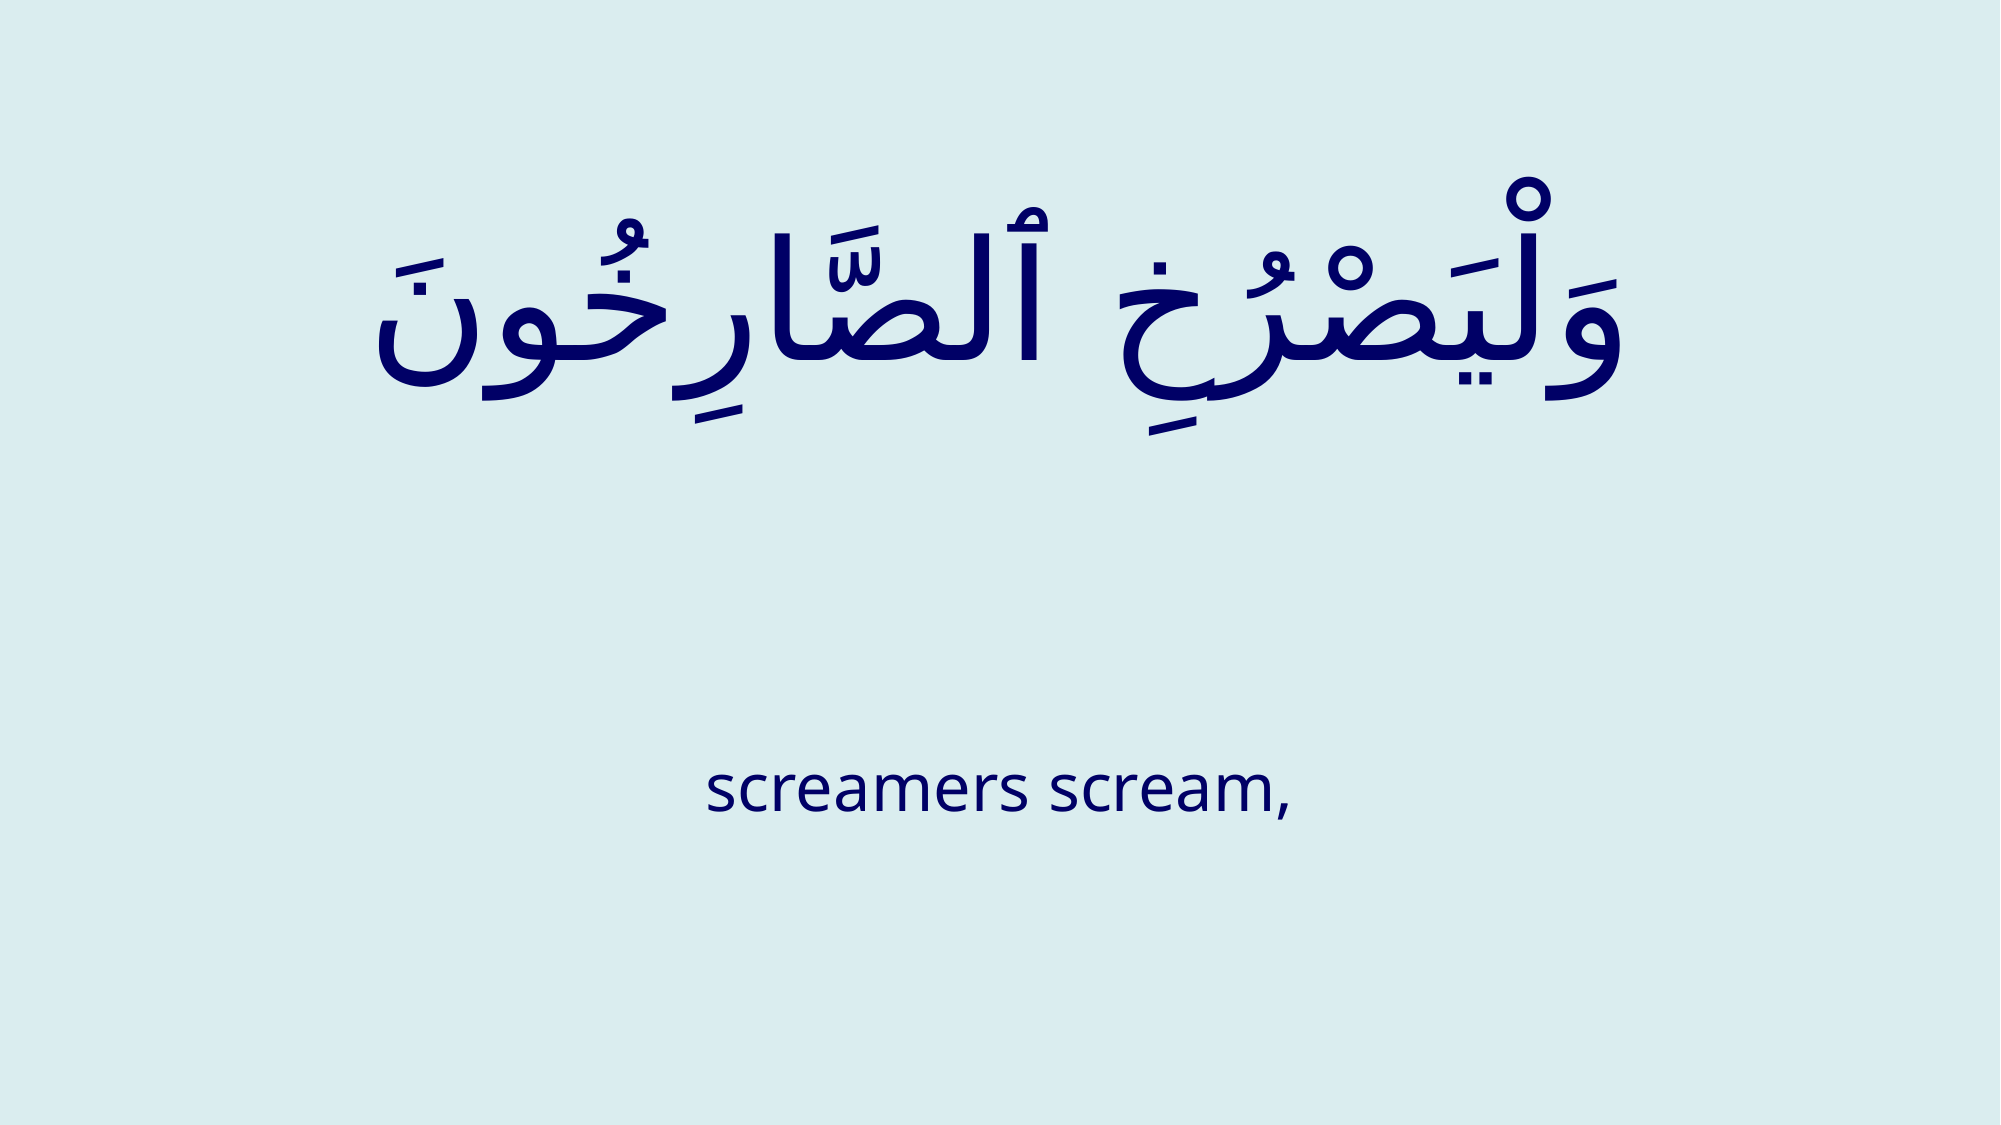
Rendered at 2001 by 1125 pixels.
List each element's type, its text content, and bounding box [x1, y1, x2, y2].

title وَلْيَصْرُخِ ٱلصَّارِخُونَ [0, 200, 2000, 388]
list screamers scream, [356, 737, 1644, 1050]
